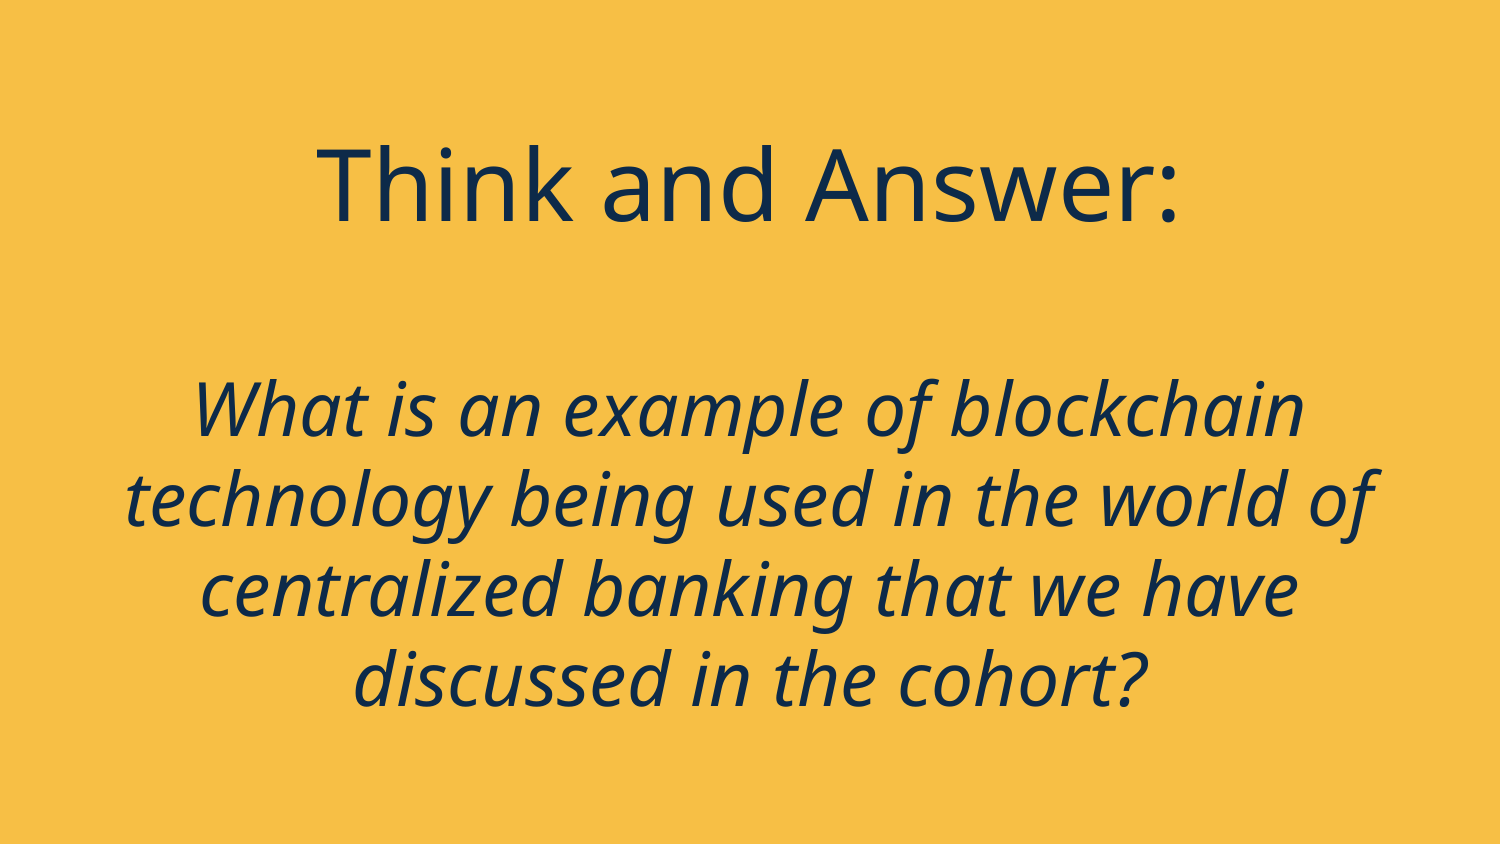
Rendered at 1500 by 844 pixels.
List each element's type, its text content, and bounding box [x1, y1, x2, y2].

title Think and Answer: What is an example of blockchain technology being used in the world of centralized banking that we have discussed in the cohort? [44, 130, 1456, 713]
